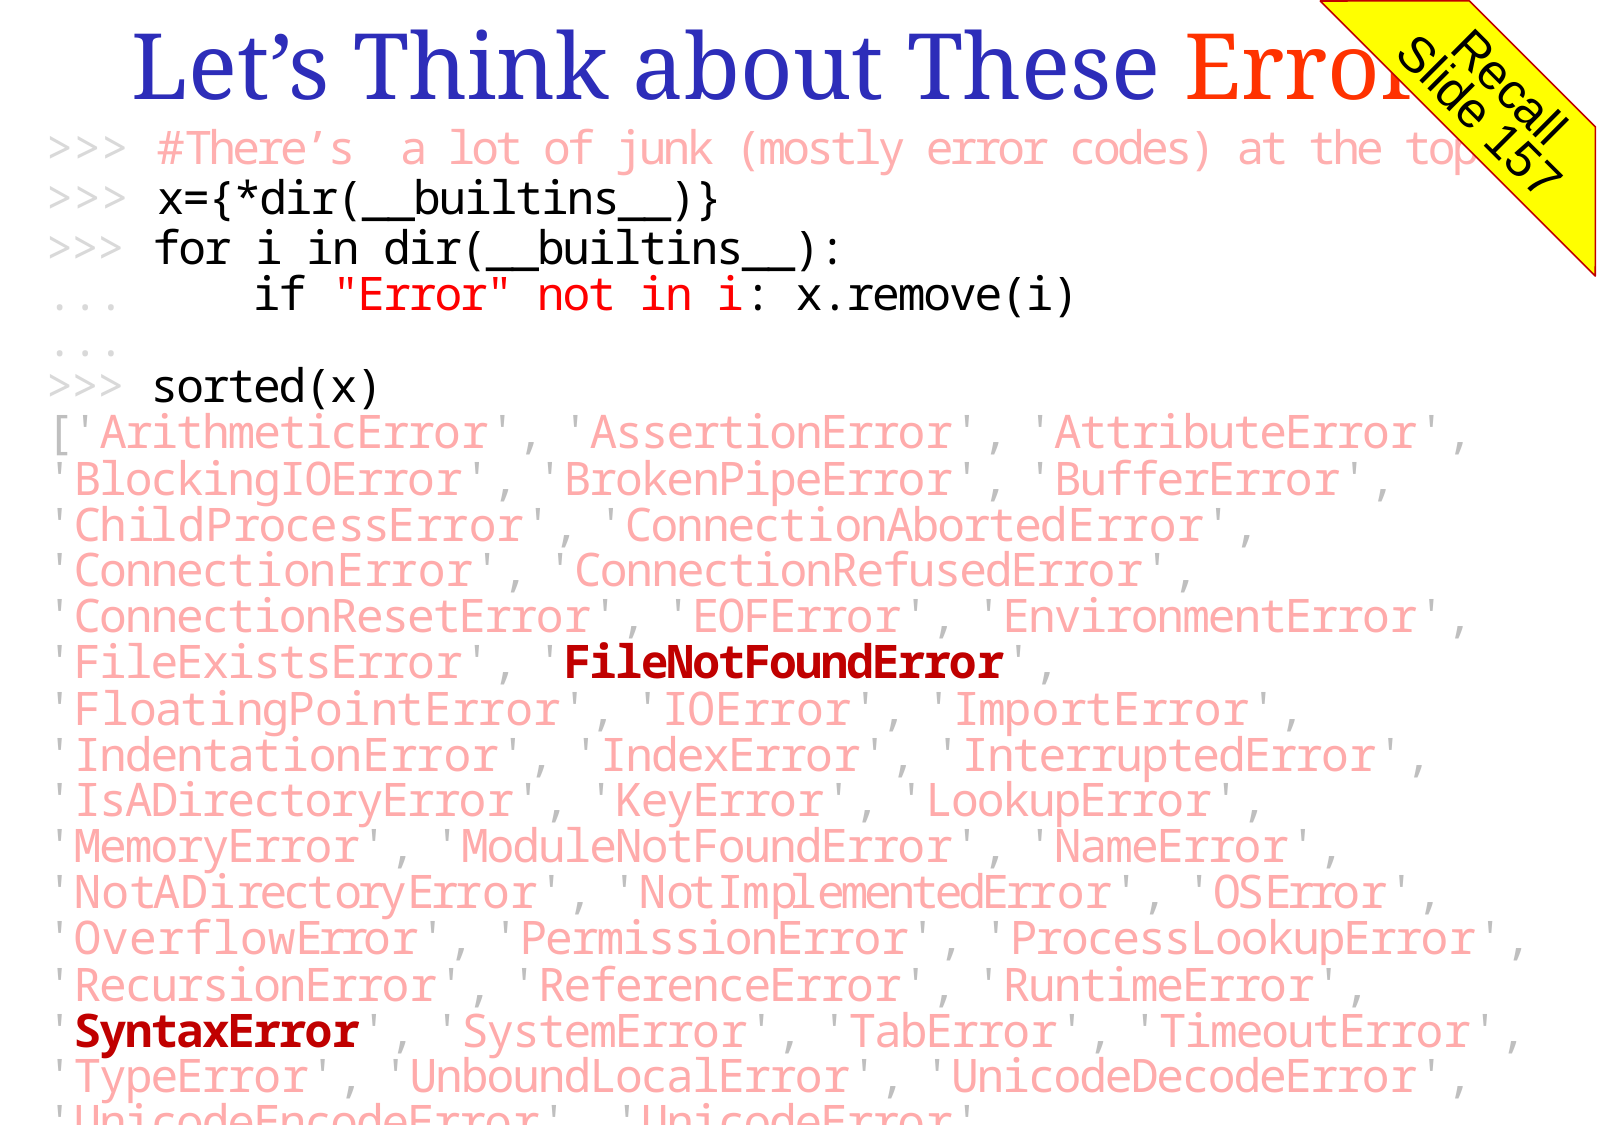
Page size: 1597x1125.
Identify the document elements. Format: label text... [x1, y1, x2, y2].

text_box Let’s Think about These Errors [1470, 0, 1597, 126]
text_box Let’s Think about These Errors [0, 0, 1444, 126]
text_box Recall Slide 157 [1320, 0, 1596, 277]
text_box ] >>> #There’s a lot of junk (mostly error codes) at the top. >>> x={*dir(__builtins__)} >>> for i in dir(__builtins__): ... if "Error" not in i: x.remove(i) ... >>> sorted(x) ['ArithmeticError', 'AssertionError', 'AttributeError', 'BlockingIOError', 'BrokenPipeError', 'BufferError', 'ChildProcessError', 'ConnectionAbortedError', 'ConnectionError', 'ConnectionRefusedError', 'ConnectionResetError', 'EOFError', 'EnvironmentError', 'FileExistsError', 'FileNotFoundError', 'FloatingPointError', 'IOError', 'ImportError', 'IndentationError', 'IndexError', 'InterruptedError', 'IsADirectoryError', 'KeyError', 'LookupError', 'MemoryError', 'ModuleNotFoundError', 'NameError', 'NotADirectoryError', 'NotImplementedError', 'OSError', 'OverflowError', 'PermissionError', 'ProcessLookupError', 'RecursionError', 'ReferenceError', 'RuntimeError', 'SyntaxError', 'SystemError', 'TabError', 'TimeoutError', 'TypeError', 'UnboundLocalError', 'UnicodeDecodeError', 'UnicodeEncodeError', 'UnicodeError', 'UnicodeTranslateError', 'ValueError', 'ZeroDivisionError'] >>> [32, 126, 1594, 1125]
